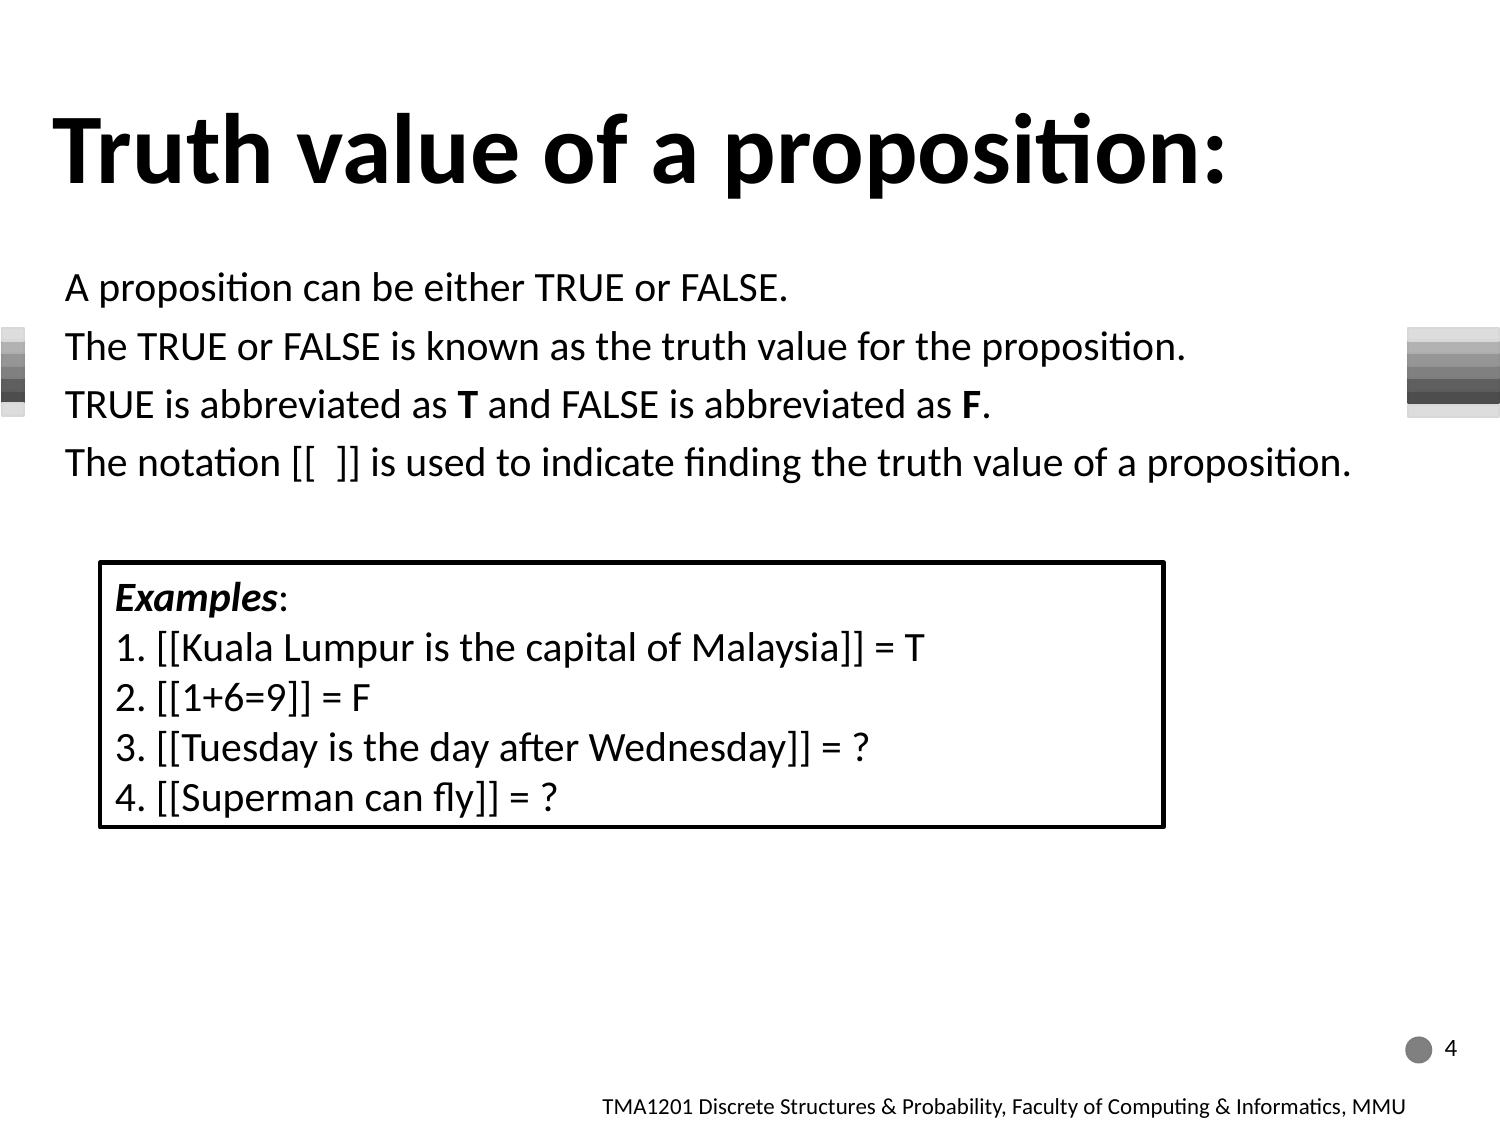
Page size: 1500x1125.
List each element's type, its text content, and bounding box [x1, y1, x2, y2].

text_box Examples: 1. [[Kuala Lumpur is the capital of Malaysia]] = T 2. [[1+6=9]] = F 3. [[Tuesday is the day after Wednesday]] = ? 4. [[Superman can fly]] = ? [98, 560, 1166, 829]
slide_number 4 [1429, 1009, 1500, 1085]
footer TMA1201 Discrete Structures & Probability, Faculty of Computing & Informatics, MMU [587, 1084, 1500, 1125]
list Truth value of a proposition: [37, 50, 1388, 238]
text_box A proposition can be either TRUE or FALSE. The TRUE or FALSE is known as the truth value for the proposition. TRUE is abbreviated as T and FALSE is abbreviated as F. The notation [[ ]] is used to indicate finding the truth value of a proposition. [50, 252, 1375, 493]
